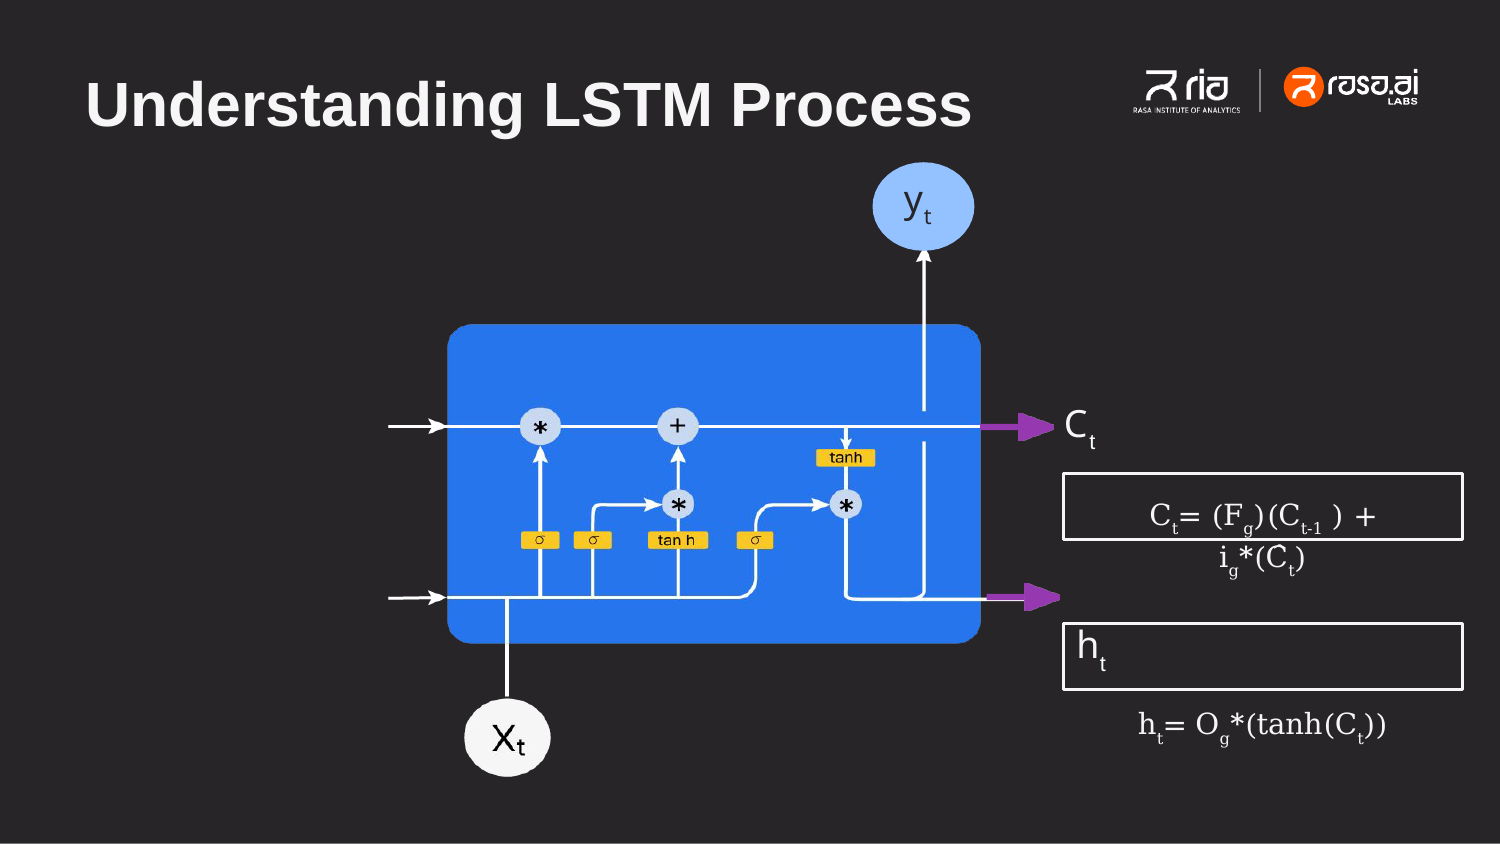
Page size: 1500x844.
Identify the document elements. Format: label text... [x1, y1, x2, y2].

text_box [324, 134, 1465, 819]
picture [1125, 60, 1248, 121]
title Understanding LSTM Process [69, 40, 995, 205]
